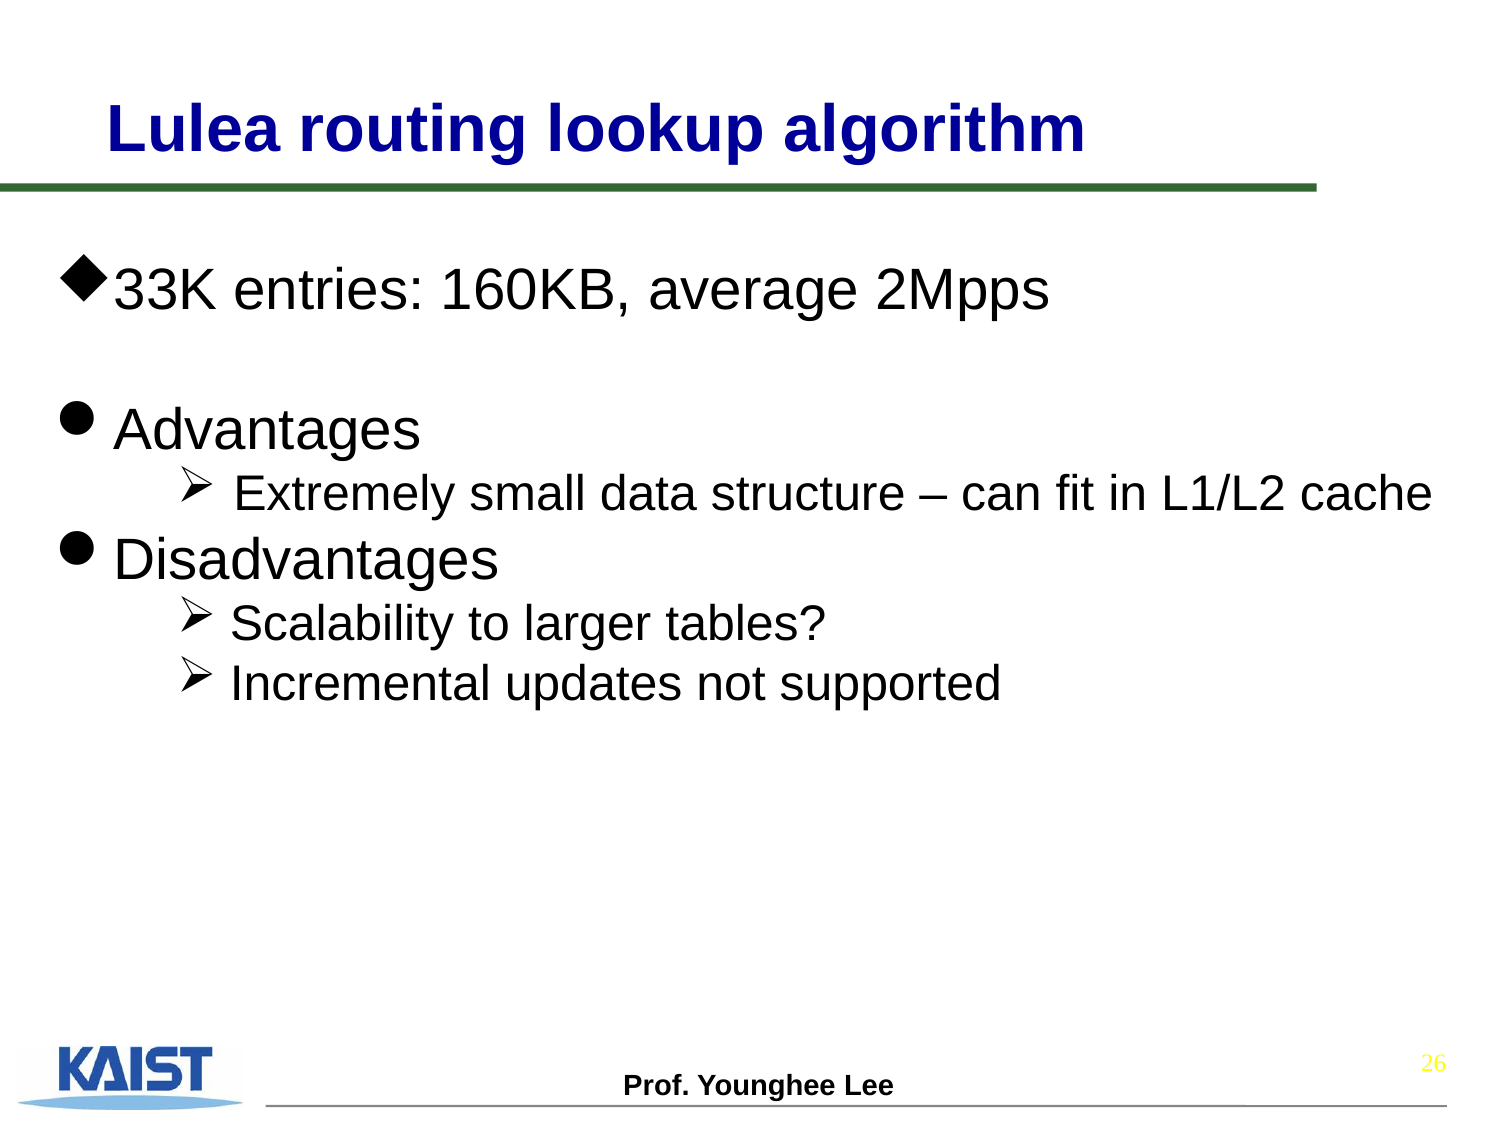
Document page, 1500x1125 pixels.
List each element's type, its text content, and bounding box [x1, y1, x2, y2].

text_box Lulea routing lookup algorithm [91, 66, 1314, 173]
picture [17, 1046, 243, 1110]
slide_number 26 [1148, 1023, 1461, 1099]
text_box 33K entries: 160KB, average 2Mpps Advantages Extremely small data structure – can fit in L1/L2 cache Disadvantages Scalability to larger tables? Incremental updates not supported [40, 243, 1471, 789]
